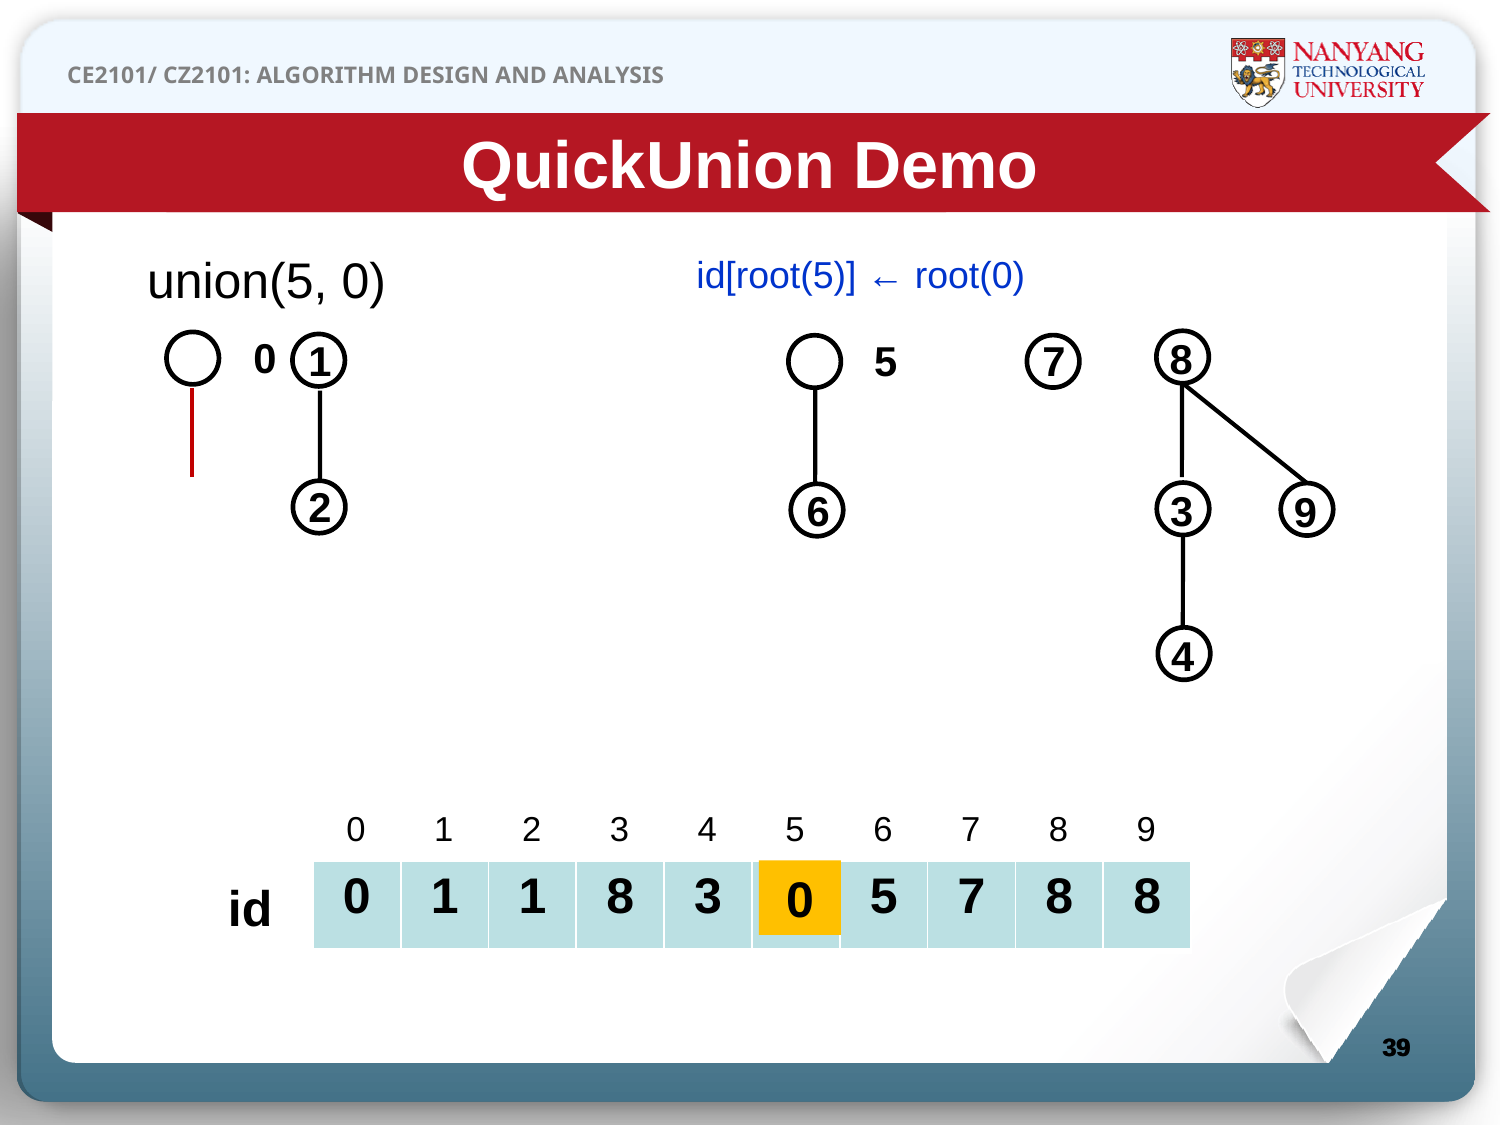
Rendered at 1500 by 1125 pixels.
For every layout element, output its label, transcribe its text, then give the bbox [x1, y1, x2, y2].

picture [0, 0, 1500, 1125]
table_header 6 [840, 803, 926, 860]
slide_number 39 [1074, 1024, 1425, 1103]
list QuickUnion Demo [100, 120, 1400, 203]
table_header 3 [576, 803, 662, 860]
table_header 1 [401, 803, 487, 860]
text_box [292, 472, 348, 539]
table_header 8 [1104, 862, 1190, 948]
table_header 3 [665, 862, 751, 948]
table_header 2 [489, 803, 575, 860]
text_box 0 [758, 860, 841, 935]
table_header 5 [752, 803, 838, 860]
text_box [292, 327, 348, 394]
table_header 0 [314, 862, 400, 948]
table_header 7 [928, 862, 1015, 948]
table_header 8 [1016, 803, 1102, 860]
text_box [1152, 476, 1213, 688]
table_header 5 [841, 862, 927, 948]
text_box id[root(5)] ← root(0) [681, 243, 1041, 304]
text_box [780, 327, 846, 544]
table_header 4 [664, 803, 750, 860]
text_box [1151, 325, 1211, 392]
table_header 7 [928, 803, 1014, 860]
table_header 8 [1016, 862, 1102, 948]
table_header 1 [489, 862, 575, 948]
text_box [1026, 326, 1082, 393]
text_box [159, 323, 221, 390]
text_box union(5, 0) [132, 241, 523, 317]
table_header 8 [577, 862, 663, 948]
table_header 1 [402, 862, 488, 948]
table_header 9 [1103, 803, 1189, 860]
text_box id [213, 869, 307, 945]
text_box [1275, 477, 1336, 544]
table_header 0 [313, 803, 399, 860]
table_header 5 [753, 862, 839, 948]
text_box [1182, 382, 1308, 484]
